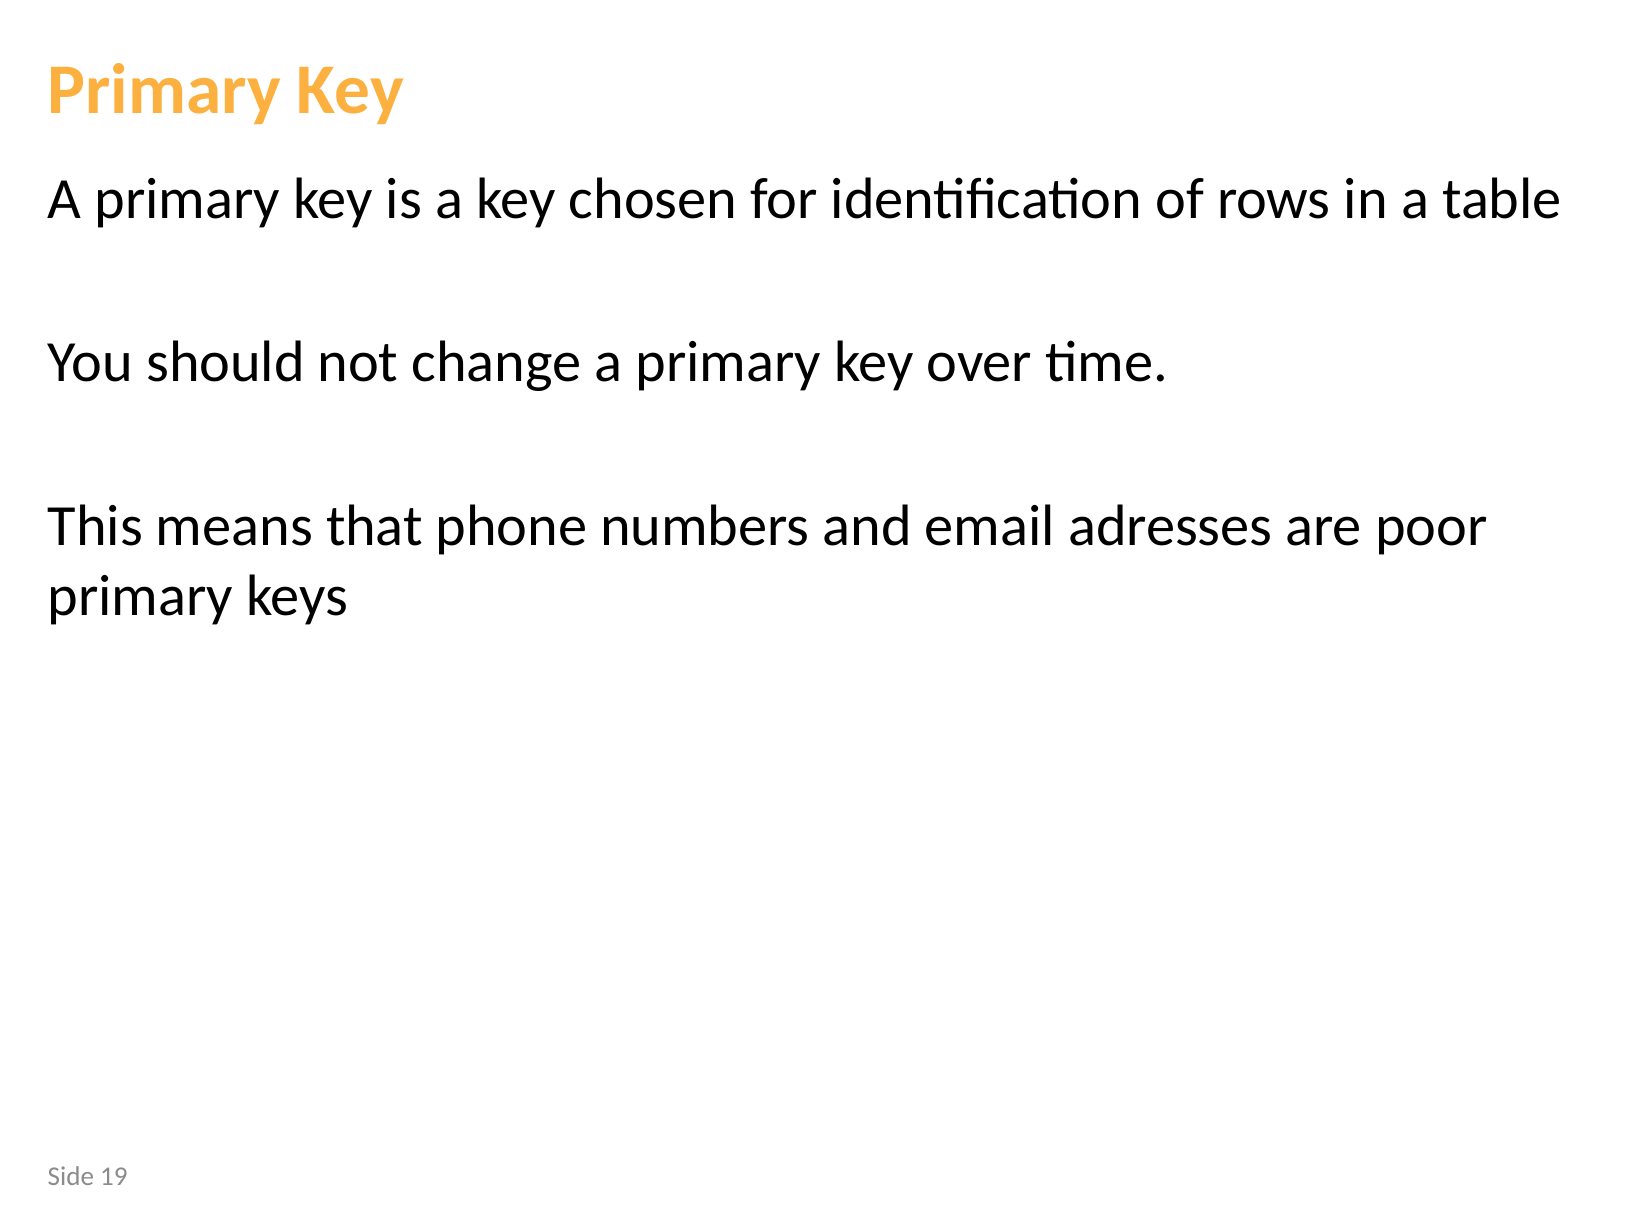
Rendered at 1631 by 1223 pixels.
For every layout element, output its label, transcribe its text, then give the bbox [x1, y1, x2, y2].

slide_number Side 19 [31, 1141, 412, 1207]
list A primary key is a key chosen for identification of rows in a table You should not change a primary key over time. This means that phone numbers and email adresses are poor primary keys [31, 152, 1607, 1126]
list Primary Key [31, 33, 1607, 137]
